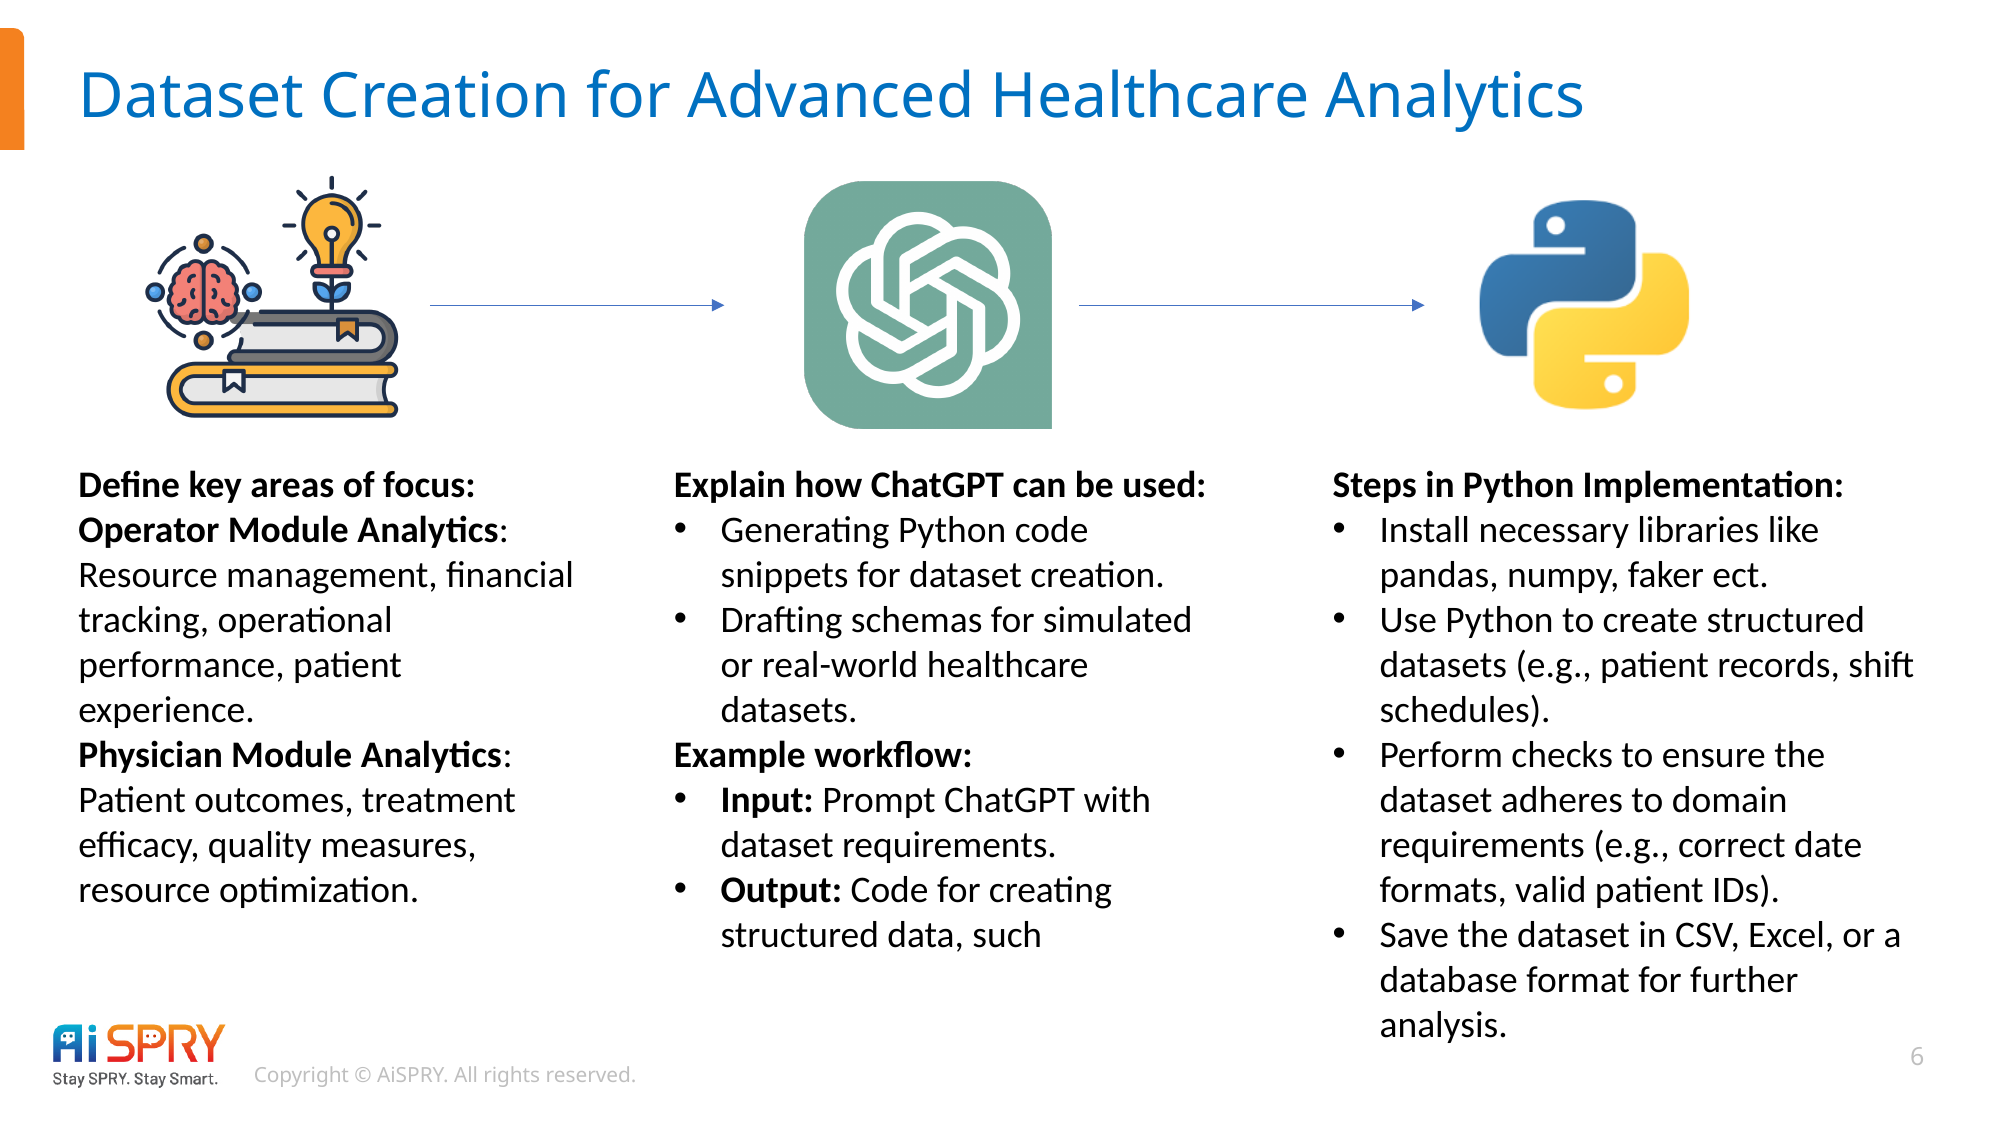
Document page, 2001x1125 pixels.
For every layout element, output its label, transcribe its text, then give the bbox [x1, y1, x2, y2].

text_box Explain how ChatGPT can be used: Generating Python code snippets for dataset creation. Drafting schemas for simulated or real-world healthcare datasets. Example workflow: Input: Prompt ChatGPT with dataset requirements. Output: Code for creating structured data, such [659, 452, 1229, 963]
text_box Define key areas of focus: Operator Module Analytics: Resource management, financial tracking, operational performance, patient experience. Physician Module Analytics: Patient outcomes, treatment efficacy, quality measures, resource optimization. [63, 452, 591, 918]
text_box Steps in Python Implementation: Install necessary libraries like pandas, numpy, faker ect. Use Python to create structured datasets (e.g., patient records, shift schedules). Perform checks to ensure the dataset adheres to domain requirements (e.g., correct date formats, valid patient IDs). Save the dataset in CSV, Excel, or a database format for further analysis. [1317, 452, 1937, 1053]
picture [31, 1002, 246, 1110]
picture [804, 181, 1052, 429]
picture [139, 164, 404, 429]
title Dataset Creation for Advanced Healthcare Analytics [63, 55, 1937, 139]
picture [1340, 148, 1829, 463]
